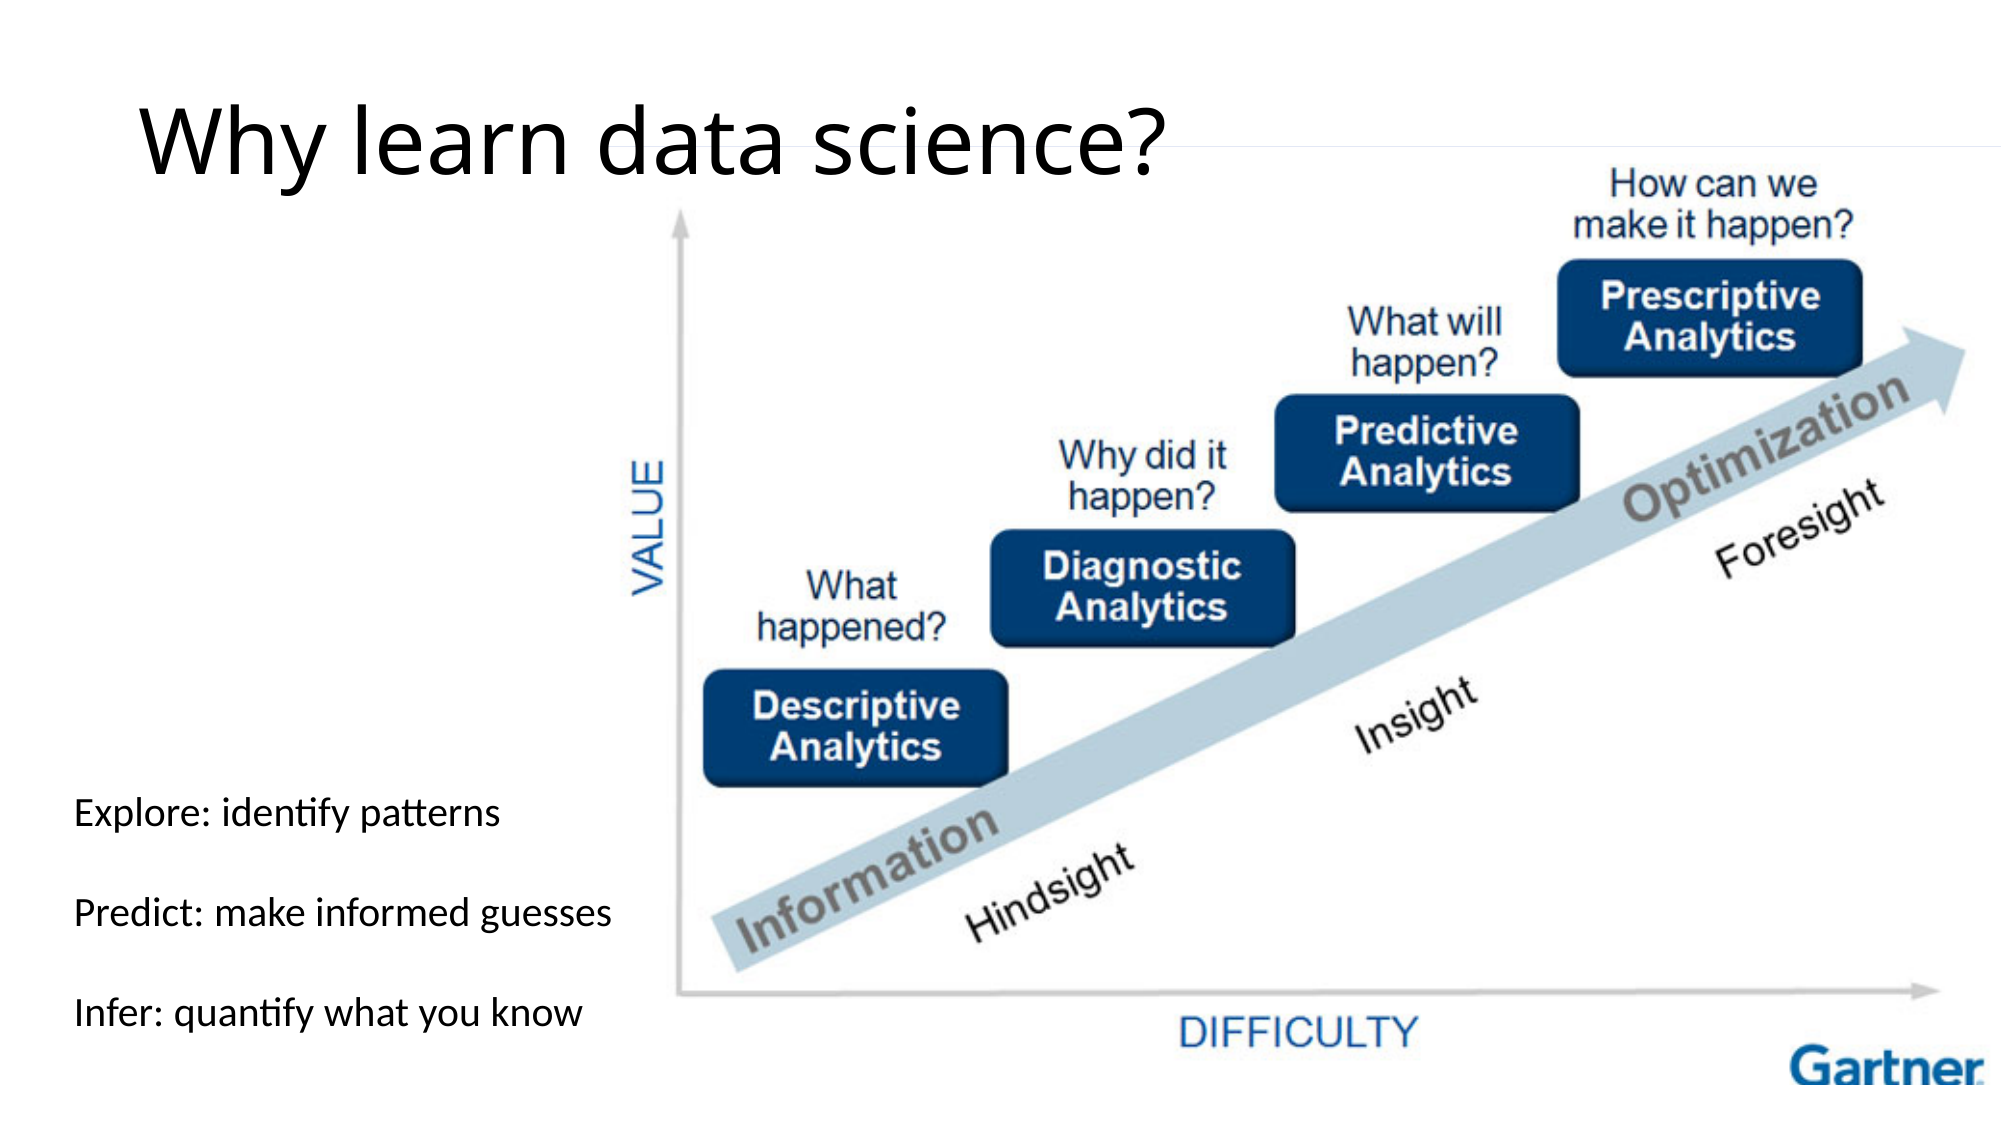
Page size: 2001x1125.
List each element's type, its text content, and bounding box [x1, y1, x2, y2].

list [600, 146, 2000, 1085]
text_box Explore: identify patterns​ Predict: make informed guesses​ Infer: quantify what you know [58, 777, 600, 1043]
title Why learn data science? [123, 36, 1849, 254]
